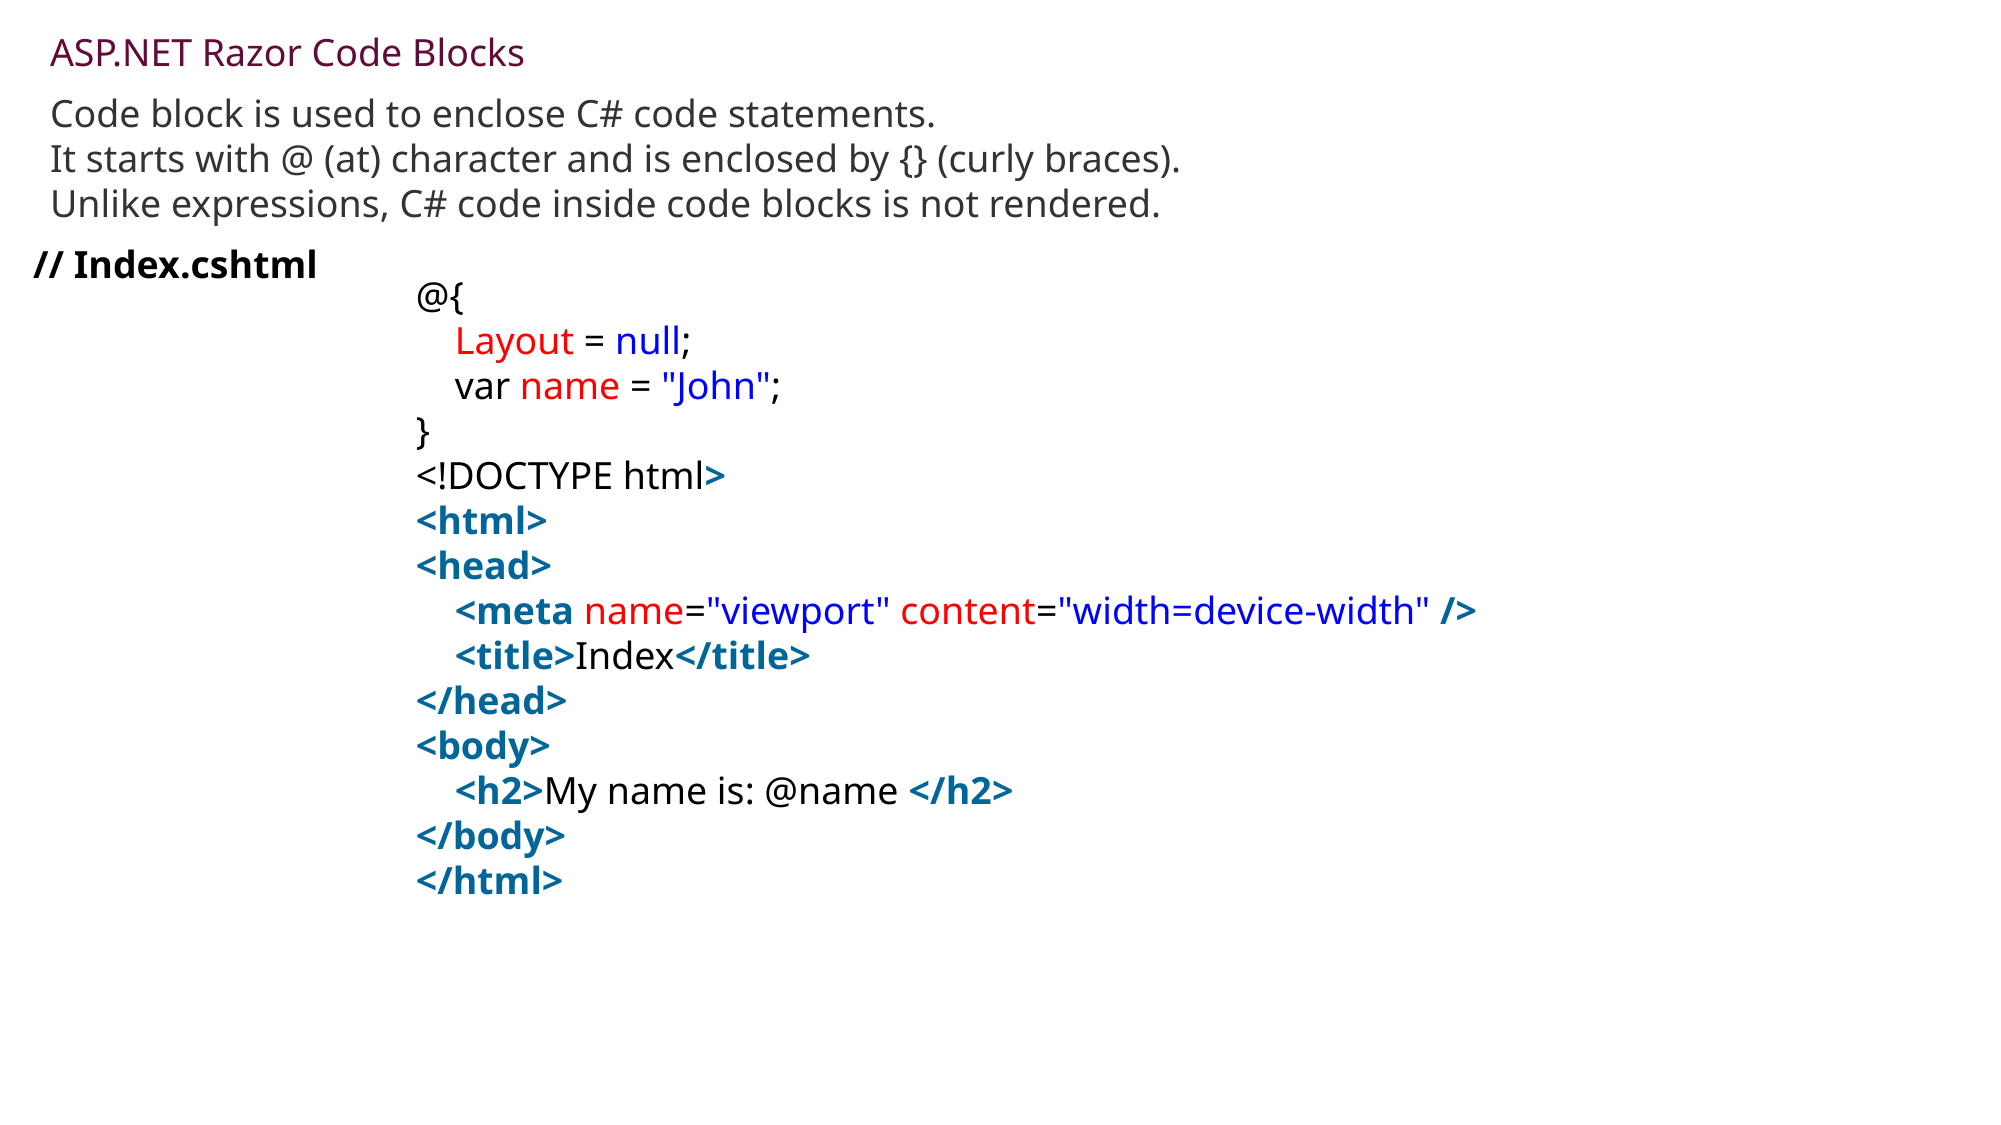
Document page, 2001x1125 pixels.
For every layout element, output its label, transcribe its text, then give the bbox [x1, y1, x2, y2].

text_box // Index.cshtml [18, 233, 1019, 294]
text_box ASP.NET Razor Code Blocks [35, 21, 1036, 82]
text_box @{ Layout = null; var name = "John"; } <!DOCTYPE html> <html> <head> <meta name="viewport" content="width=device-width" /> <title>Index</title> </head> <body> <h2>My name is: @name </h2> </body> </html> [400, 264, 1636, 999]
text_box Code block is used to enclose C# code statements. It starts with @ (at) character and is enclosed by {} (curly braces). Unlike expressions, C# code inside code blocks is not rendered. [35, 82, 1942, 233]
